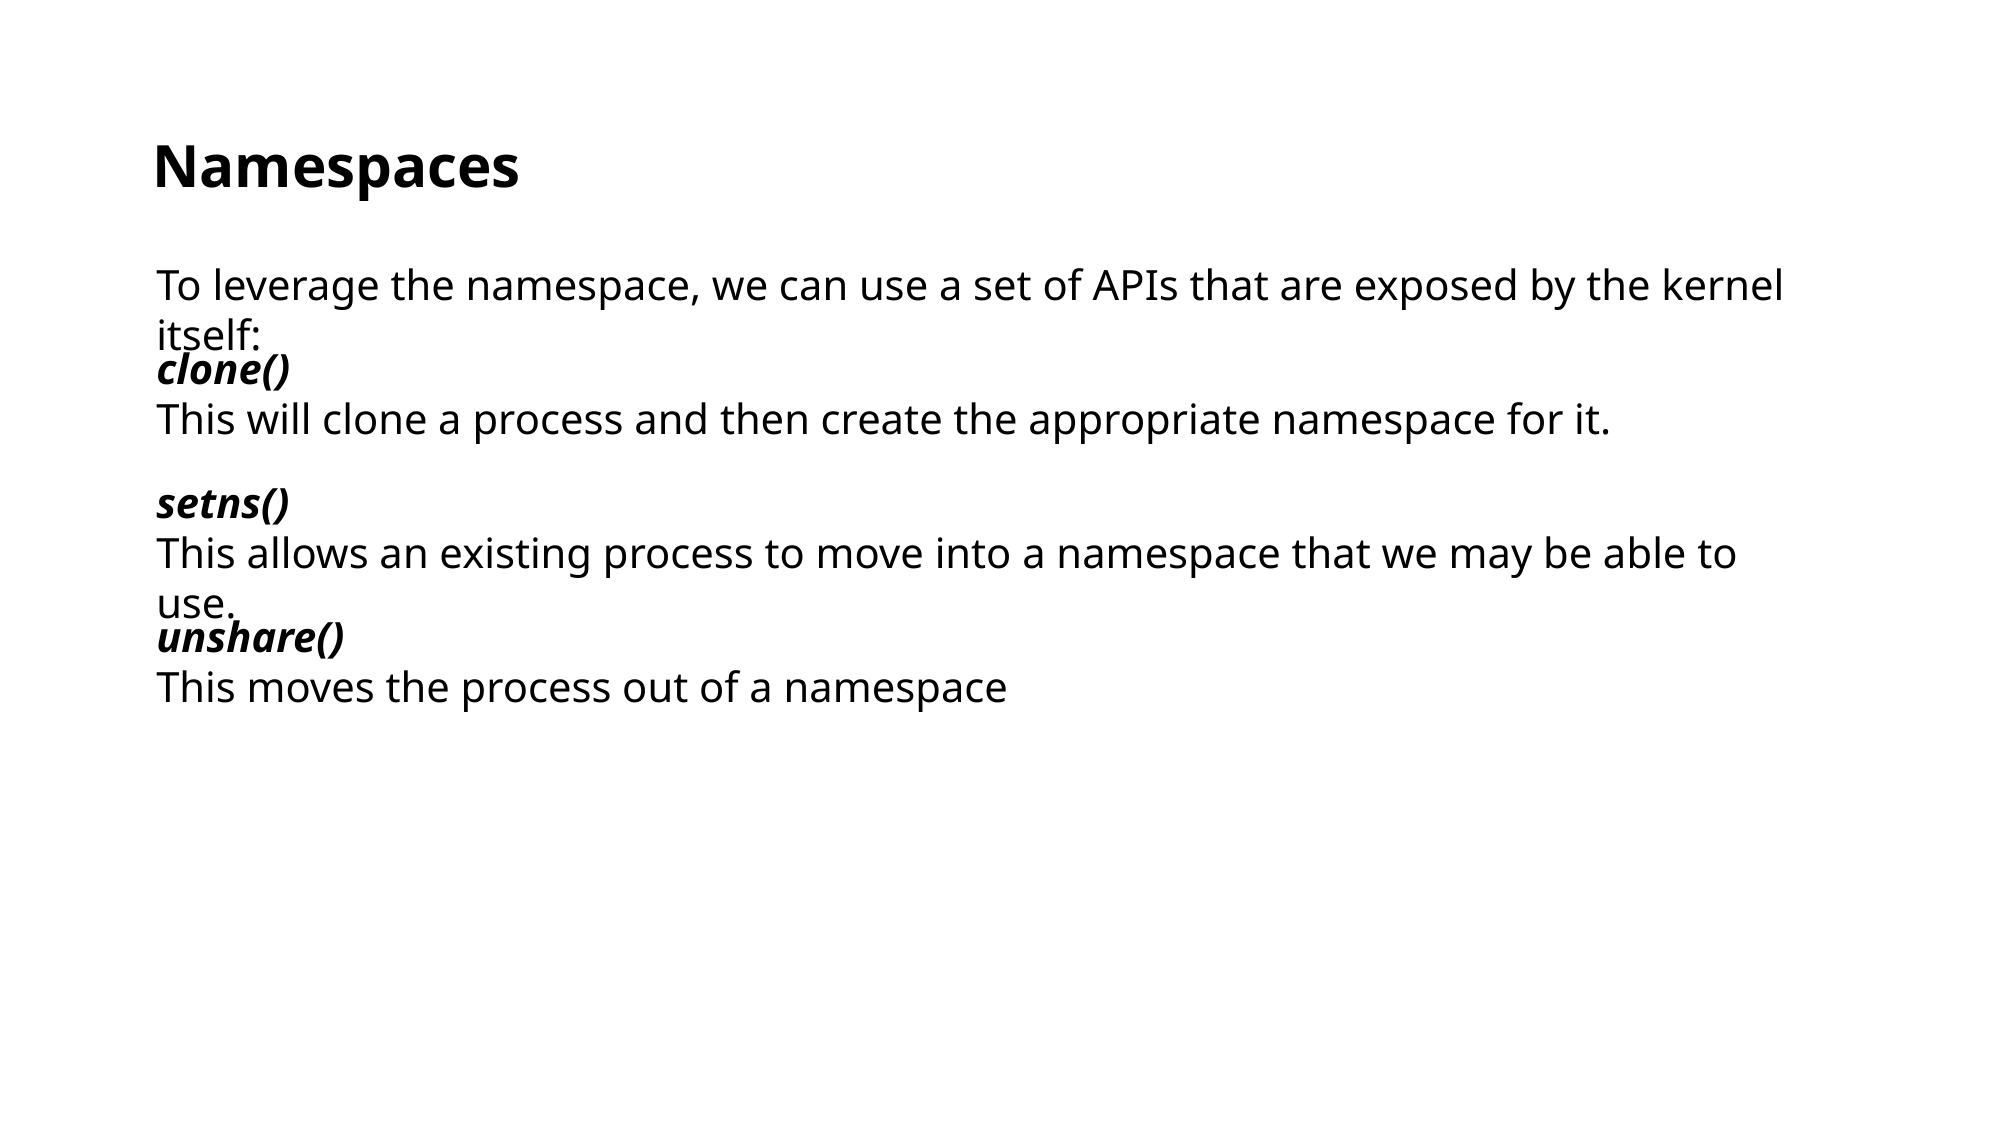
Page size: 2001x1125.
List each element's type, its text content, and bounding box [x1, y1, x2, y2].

text_box clone() This will clone a process and then create the appropriate namespace for it. [156, 335, 1822, 451]
text_box To leverage the namespace, we can use a set of APIs that are exposed by the kernel itself: [156, 251, 1822, 335]
text_box setns() This allows an existing process to move into a namespace that we may be able to use. [156, 469, 1822, 602]
text_box unshare() This moves the process out of a namespace [156, 602, 1822, 718]
title Namespaces [137, 59, 1863, 278]
